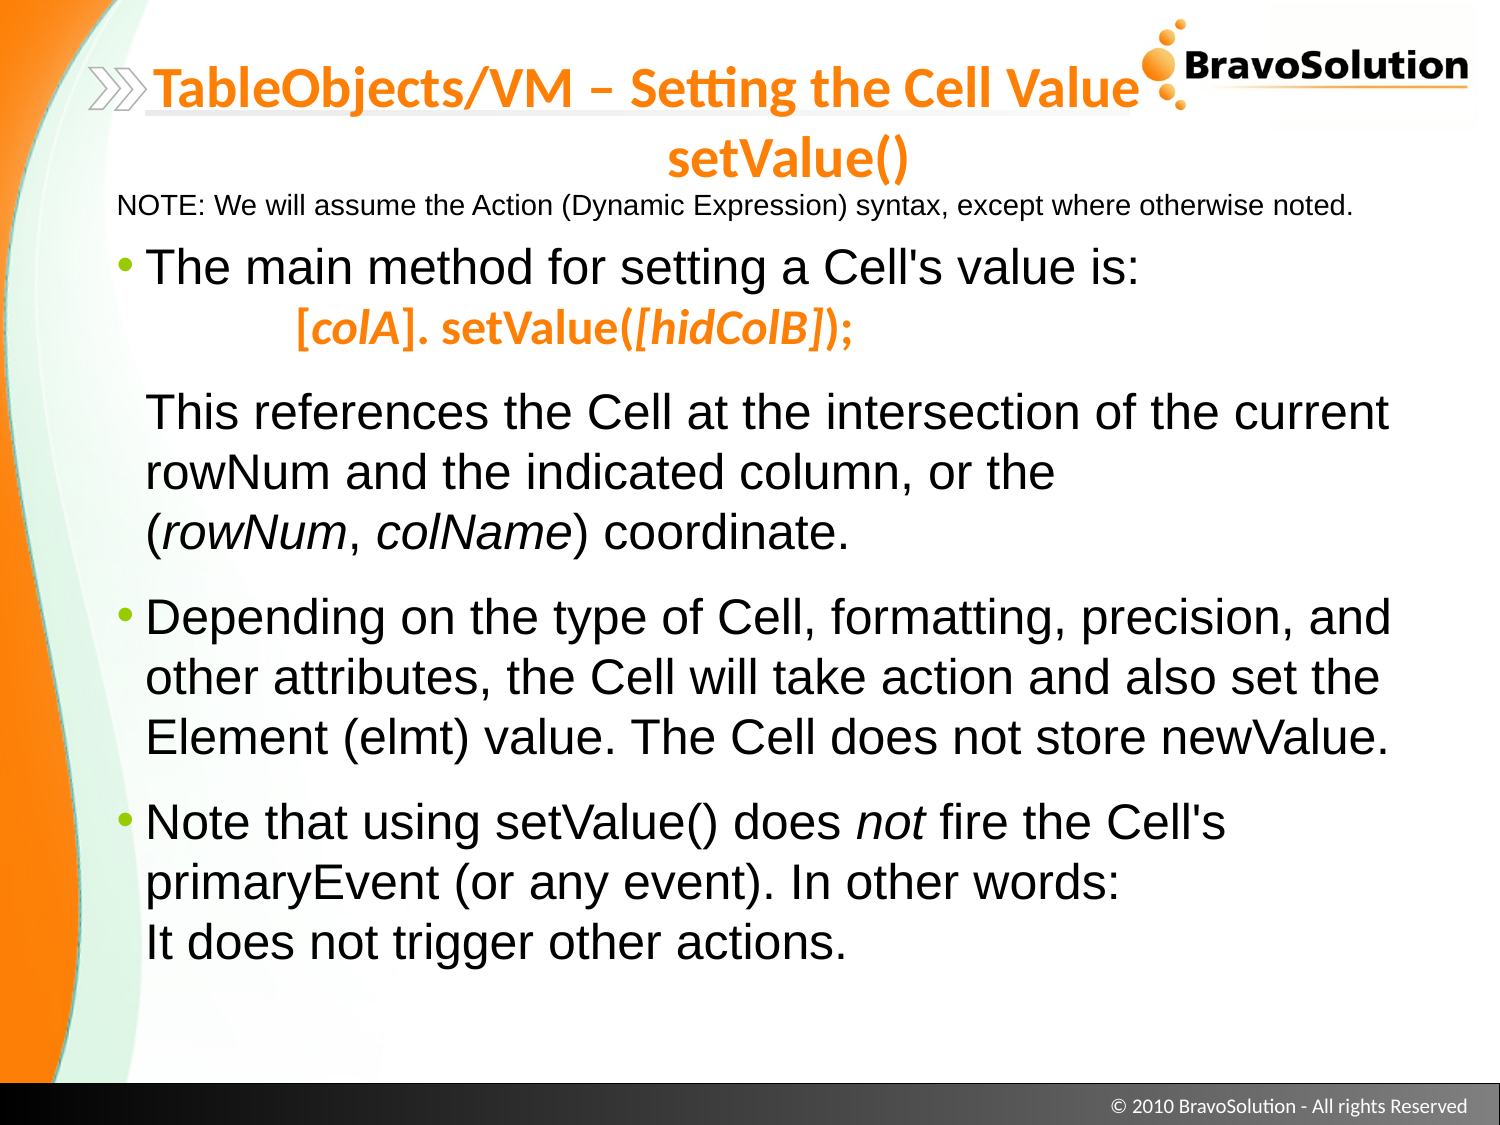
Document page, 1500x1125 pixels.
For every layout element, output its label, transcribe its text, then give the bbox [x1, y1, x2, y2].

text_box TableObjects/VM – Setting the Cell Value setValue() [153, 48, 1425, 209]
text_box NOTE: We will assume the Action (Dynamic Expression) syntax, except where otherwise noted. The main method for setting a Cell's value is: [colA]. setValue([hidColB]); This references the Cell at the intersection of the current rowNum and the indicated column, or the (rowNum, colName) coordinate. Depending on the type of Cell, formatting, precision, and other attributes, the Cell will take action and also set the Element (elmt) value. The Cell does not store newValue. Note that using setValue() does not fire the Cell's primaryEvent (or any event). In other words: It does not trigger other actions. [101, 109, 1423, 977]
picture [1130, 3, 1478, 131]
picture [0, 0, 604, 1083]
